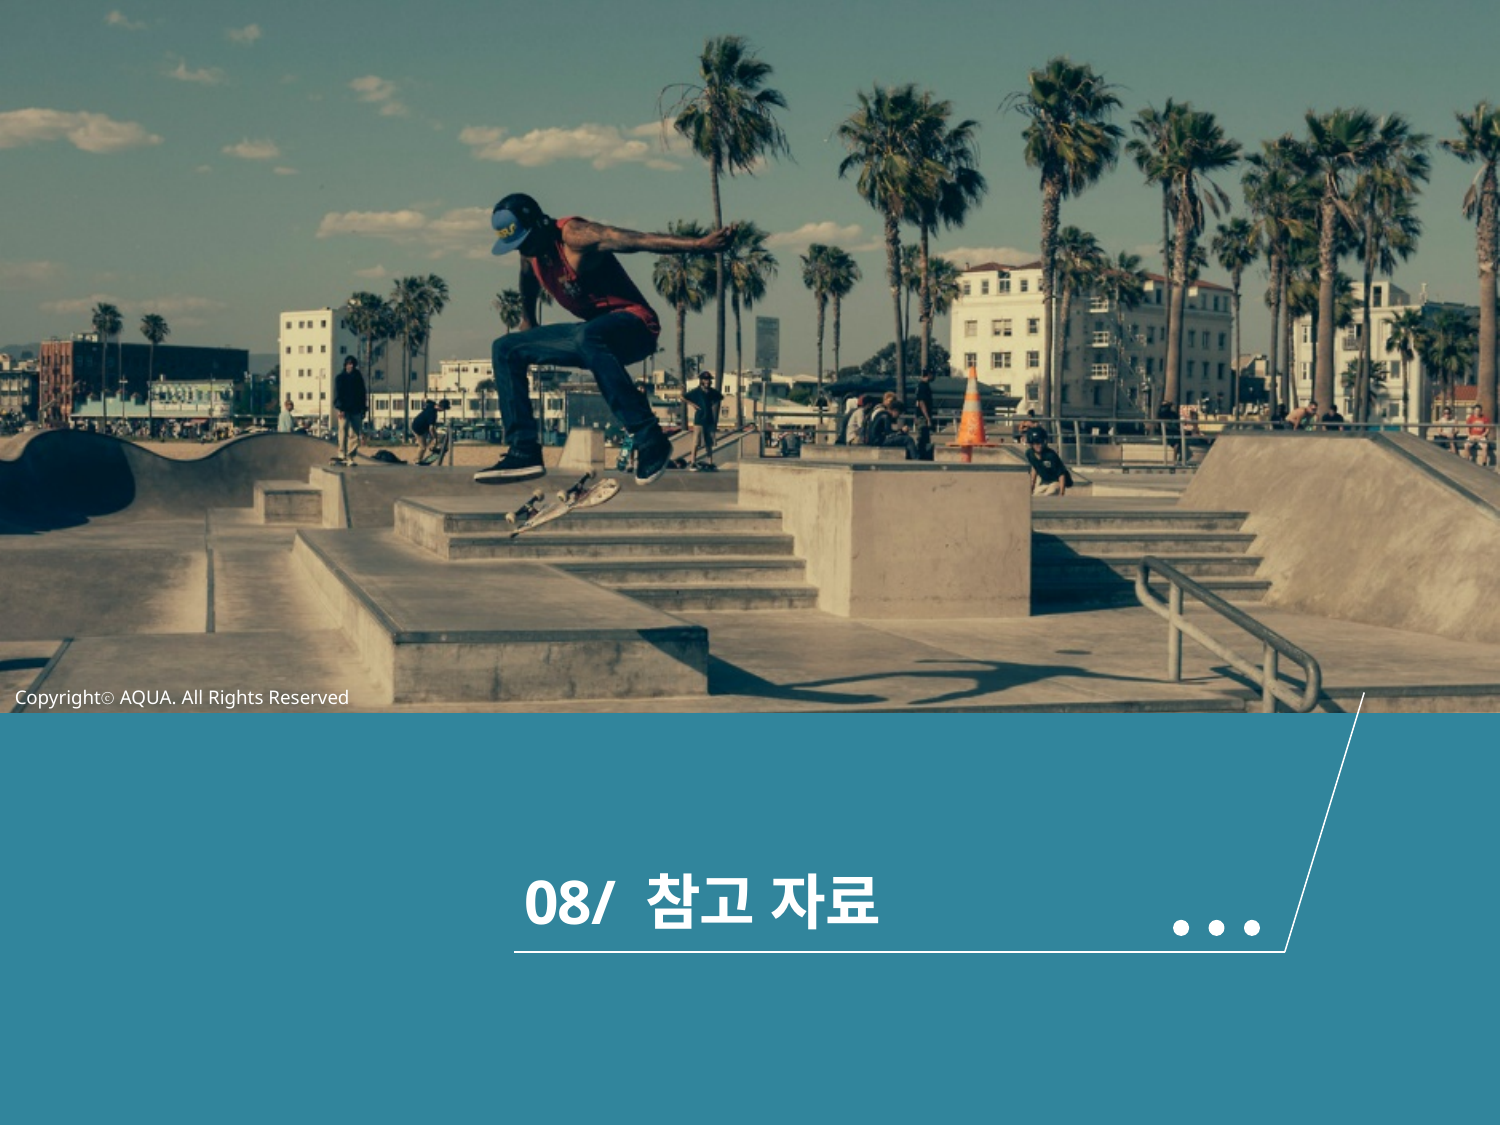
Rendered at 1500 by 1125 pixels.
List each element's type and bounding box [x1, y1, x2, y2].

picture [0, 0, 1500, 714]
text_box [509, 692, 1365, 953]
